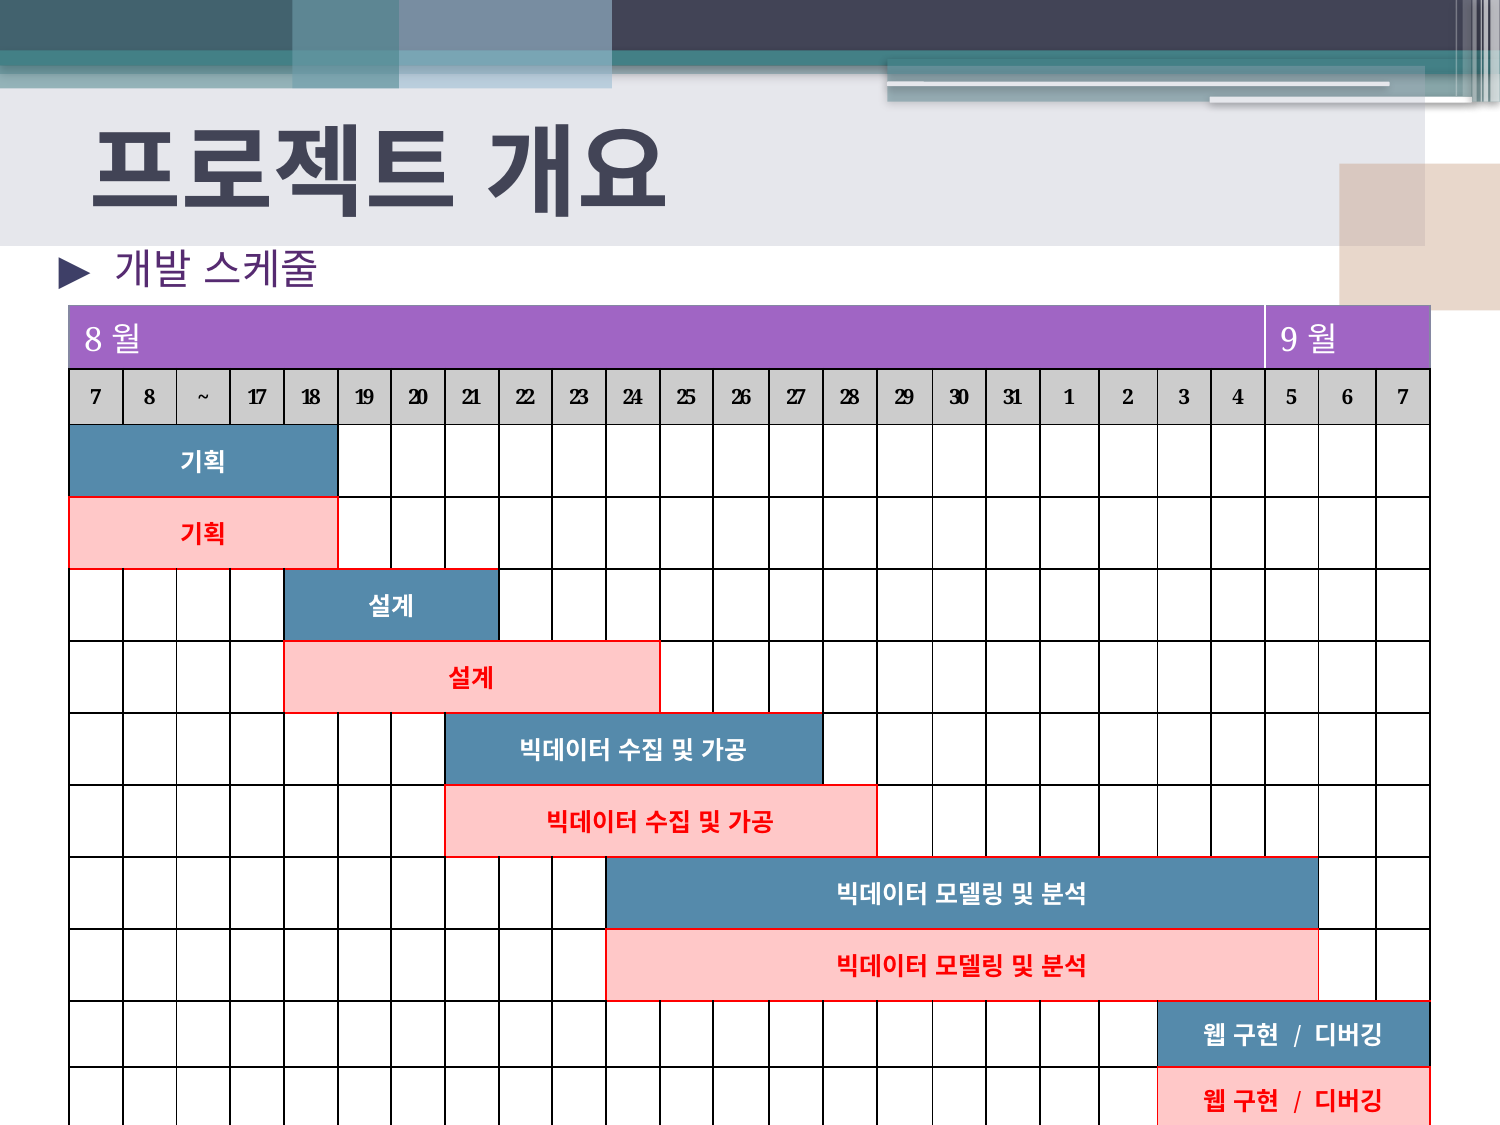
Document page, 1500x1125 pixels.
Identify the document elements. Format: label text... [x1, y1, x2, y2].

table_cell [500, 1068, 551, 1125]
table_cell [1319, 786, 1375, 856]
table_cell [70, 570, 122, 640]
table_cell [1266, 570, 1318, 640]
table_cell [1377, 786, 1429, 856]
table_cell 5 [1266, 370, 1318, 424]
table_cell [770, 570, 822, 640]
table_cell [661, 570, 712, 640]
table_cell [231, 930, 283, 1000]
table_cell [1377, 570, 1429, 640]
table_cell 빅데이터 수집 및 가공 [446, 786, 876, 856]
table_cell [878, 642, 932, 712]
table_cell [70, 930, 122, 1000]
table_cell [661, 425, 712, 496]
table_cell [1100, 786, 1157, 856]
table_cell [1041, 1002, 1098, 1066]
table_cell [1041, 1068, 1098, 1125]
table_cell [70, 1002, 122, 1066]
table_cell [1377, 498, 1429, 568]
table_cell 빅데이터 모델링 및 분석 [607, 858, 1318, 928]
table_cell [392, 498, 444, 568]
table_cell [177, 858, 229, 928]
table_cell [285, 858, 337, 928]
table_cell 21 [446, 370, 498, 424]
table_cell [124, 858, 176, 928]
table_cell [1158, 570, 1210, 640]
table_cell [770, 642, 822, 712]
table_cell [1100, 498, 1157, 568]
table_cell 17 [231, 370, 283, 424]
table_cell [1319, 930, 1375, 1000]
table_cell [500, 425, 551, 496]
table_cell [1319, 498, 1375, 568]
table_cell [661, 1068, 712, 1125]
table_cell [1158, 498, 1210, 568]
table_cell [285, 786, 337, 856]
table_cell [285, 1068, 337, 1125]
table_cell [1266, 498, 1318, 568]
table_cell [392, 930, 444, 1000]
table_cell [177, 1068, 229, 1125]
table_cell [231, 1068, 283, 1125]
table_cell [878, 1068, 932, 1125]
table_cell [177, 930, 229, 1000]
table_cell 웹 구현 / 디버깅 [1158, 1002, 1429, 1066]
table_cell [1319, 642, 1375, 712]
table_cell [1319, 714, 1375, 784]
table_cell 설계 [285, 642, 659, 712]
table_cell [124, 930, 176, 1000]
table_cell [933, 786, 985, 856]
table_cell [933, 570, 985, 640]
table_cell [553, 930, 605, 1000]
table_cell [933, 425, 985, 496]
table_cell [1319, 570, 1375, 640]
table_cell [446, 498, 498, 568]
table_cell [607, 1068, 659, 1125]
table_cell [1377, 858, 1429, 928]
table_cell [70, 786, 122, 856]
table_cell 27 [770, 370, 822, 424]
table_cell [661, 642, 712, 712]
table_cell [1158, 786, 1210, 856]
table_cell [770, 1002, 822, 1066]
table_cell [446, 1002, 498, 1066]
table_cell [177, 714, 229, 784]
table_cell [124, 642, 176, 712]
table_cell [1212, 786, 1264, 856]
table_cell [1158, 642, 1210, 712]
table_cell [1100, 1002, 1157, 1066]
table_cell [500, 858, 551, 928]
table_cell [1158, 425, 1210, 496]
table_cell 기획 [70, 498, 337, 568]
table_cell [824, 642, 876, 712]
table_cell [231, 858, 283, 928]
table_cell 8 [124, 370, 176, 424]
table_cell [339, 930, 390, 1000]
table_cell 30 [933, 370, 985, 424]
table_cell [1100, 570, 1157, 640]
table_cell [339, 425, 390, 496]
table_cell 빅데이터 수집 및 가공 [446, 714, 822, 784]
table_cell [1266, 425, 1318, 496]
table_cell 6 [1319, 370, 1375, 424]
table_cell 4 [1212, 370, 1264, 424]
table_cell 19 [339, 370, 390, 424]
table_cell [878, 425, 932, 496]
table_cell [231, 570, 283, 640]
table_cell [553, 858, 605, 928]
table_cell [177, 570, 229, 640]
table_cell [1041, 642, 1098, 712]
table_cell [878, 786, 932, 856]
table_cell [878, 570, 932, 640]
table_cell [1158, 714, 1210, 784]
table_cell [1212, 498, 1264, 568]
table_cell [987, 714, 1039, 784]
table_cell [1212, 714, 1264, 784]
table_cell 웹 구현 / 디버깅 [1158, 1068, 1429, 1125]
table_cell [714, 642, 768, 712]
table_cell [607, 498, 659, 568]
table_cell [392, 425, 444, 496]
table_cell [661, 498, 712, 568]
table_cell [1041, 786, 1098, 856]
table_cell 설계 [285, 570, 498, 640]
table_cell [446, 858, 498, 928]
table_header 9월 [1266, 306, 1429, 368]
table_cell [1041, 425, 1098, 496]
table_cell [70, 858, 122, 928]
table_cell [933, 642, 985, 712]
table_cell [339, 498, 390, 568]
table_cell [70, 642, 122, 712]
table_cell [1212, 425, 1264, 496]
table_cell [714, 1002, 768, 1066]
table_cell [500, 498, 551, 568]
table_cell [339, 1002, 390, 1066]
table_cell [231, 1002, 283, 1066]
table_cell [1266, 786, 1318, 856]
table_cell [1377, 930, 1429, 1000]
table_cell [933, 498, 985, 568]
table_cell [392, 714, 444, 784]
table_cell [1266, 642, 1318, 712]
table_cell 28 [824, 370, 876, 424]
table_cell [878, 498, 932, 568]
table_cell [392, 1002, 444, 1066]
table_cell 1 [1041, 370, 1098, 424]
table_cell [392, 786, 444, 856]
table_cell [1319, 858, 1375, 928]
table_cell [285, 1002, 337, 1066]
table_cell 24 [607, 370, 659, 424]
table_cell [339, 1068, 390, 1125]
table_cell [770, 498, 822, 568]
table_cell [500, 1002, 551, 1066]
table_cell [714, 1068, 768, 1125]
table_cell [1266, 714, 1318, 784]
table_cell [770, 1068, 822, 1125]
table_cell 빅데이터 모델링 및 분석 [607, 930, 1318, 1000]
table_cell [285, 714, 337, 784]
table_cell [1212, 642, 1264, 712]
table_cell [607, 570, 659, 640]
table_cell 25 [661, 370, 712, 424]
table_cell [824, 1068, 876, 1125]
text_box 프로젝트 개요 [74, 77, 1425, 253]
table_cell ~ [177, 370, 229, 424]
table_cell [392, 858, 444, 928]
table_cell [661, 1002, 712, 1066]
table_cell [124, 786, 176, 856]
table_cell [446, 425, 498, 496]
table_cell [714, 570, 768, 640]
table_header 8월 [70, 306, 1264, 368]
table_cell [824, 498, 876, 568]
table_cell [339, 858, 390, 928]
table_cell [987, 498, 1039, 568]
table_cell [553, 498, 605, 568]
table_cell [878, 1002, 932, 1066]
table_cell 3 [1158, 370, 1210, 424]
table_cell [177, 642, 229, 712]
table_cell [1100, 714, 1157, 784]
table_cell [1377, 425, 1429, 496]
table_cell [231, 714, 283, 784]
table_cell [607, 425, 659, 496]
table_cell [1041, 570, 1098, 640]
table_cell [824, 714, 876, 784]
table_cell [987, 642, 1039, 712]
table_cell [1212, 570, 1264, 640]
table_cell [177, 786, 229, 856]
table_cell [1100, 642, 1157, 712]
table_cell 26 [714, 370, 768, 424]
table_cell [1100, 425, 1157, 496]
table_cell [339, 786, 390, 856]
table_cell [714, 498, 768, 568]
table_cell [231, 642, 283, 712]
table_cell [987, 425, 1039, 496]
text_box 개발 스케줄 [43, 235, 1108, 301]
table_cell 7 [1377, 370, 1429, 424]
table_cell [1377, 714, 1429, 784]
table_cell [987, 1002, 1039, 1066]
table_cell [500, 930, 551, 1000]
table_cell [714, 425, 768, 496]
table_cell [177, 1002, 229, 1066]
table_cell [1319, 425, 1375, 496]
table_cell [446, 930, 498, 1000]
table_cell [124, 1068, 176, 1125]
table_cell [1041, 498, 1098, 568]
table_cell [446, 1068, 498, 1125]
table_cell [607, 1002, 659, 1066]
table_cell [70, 1068, 122, 1125]
table_cell 7 [70, 370, 122, 424]
table_cell [1377, 642, 1429, 712]
table_cell [231, 786, 283, 856]
table_cell [553, 570, 605, 640]
table_cell 23 [553, 370, 605, 424]
table_cell 20 [392, 370, 444, 424]
table_cell 31 [987, 370, 1039, 424]
table_cell [770, 425, 822, 496]
table_cell [933, 1068, 985, 1125]
table_cell [500, 570, 551, 640]
table_cell [824, 570, 876, 640]
table_cell [1041, 714, 1098, 784]
table_cell [1100, 1068, 1157, 1125]
table_cell [553, 1002, 605, 1066]
table_cell [124, 1002, 176, 1066]
table_cell [824, 425, 876, 496]
table_cell 2 [1100, 370, 1157, 424]
table_cell [987, 570, 1039, 640]
table_cell [124, 570, 176, 640]
table_cell [824, 1002, 876, 1066]
table_cell [987, 1068, 1039, 1125]
table_cell 기획 [70, 425, 337, 496]
table_cell [339, 714, 390, 784]
table_cell 29 [878, 370, 932, 424]
table_cell [553, 425, 605, 496]
table_cell [70, 714, 122, 784]
table_cell [553, 1068, 605, 1125]
table_cell [933, 1002, 985, 1066]
table_cell [392, 1068, 444, 1125]
table_cell [987, 786, 1039, 856]
table_cell 22 [500, 370, 551, 424]
table_cell [933, 714, 985, 784]
table_cell [124, 714, 176, 784]
table_cell 18 [285, 370, 337, 424]
table_cell [285, 930, 337, 1000]
table_cell [878, 714, 932, 784]
